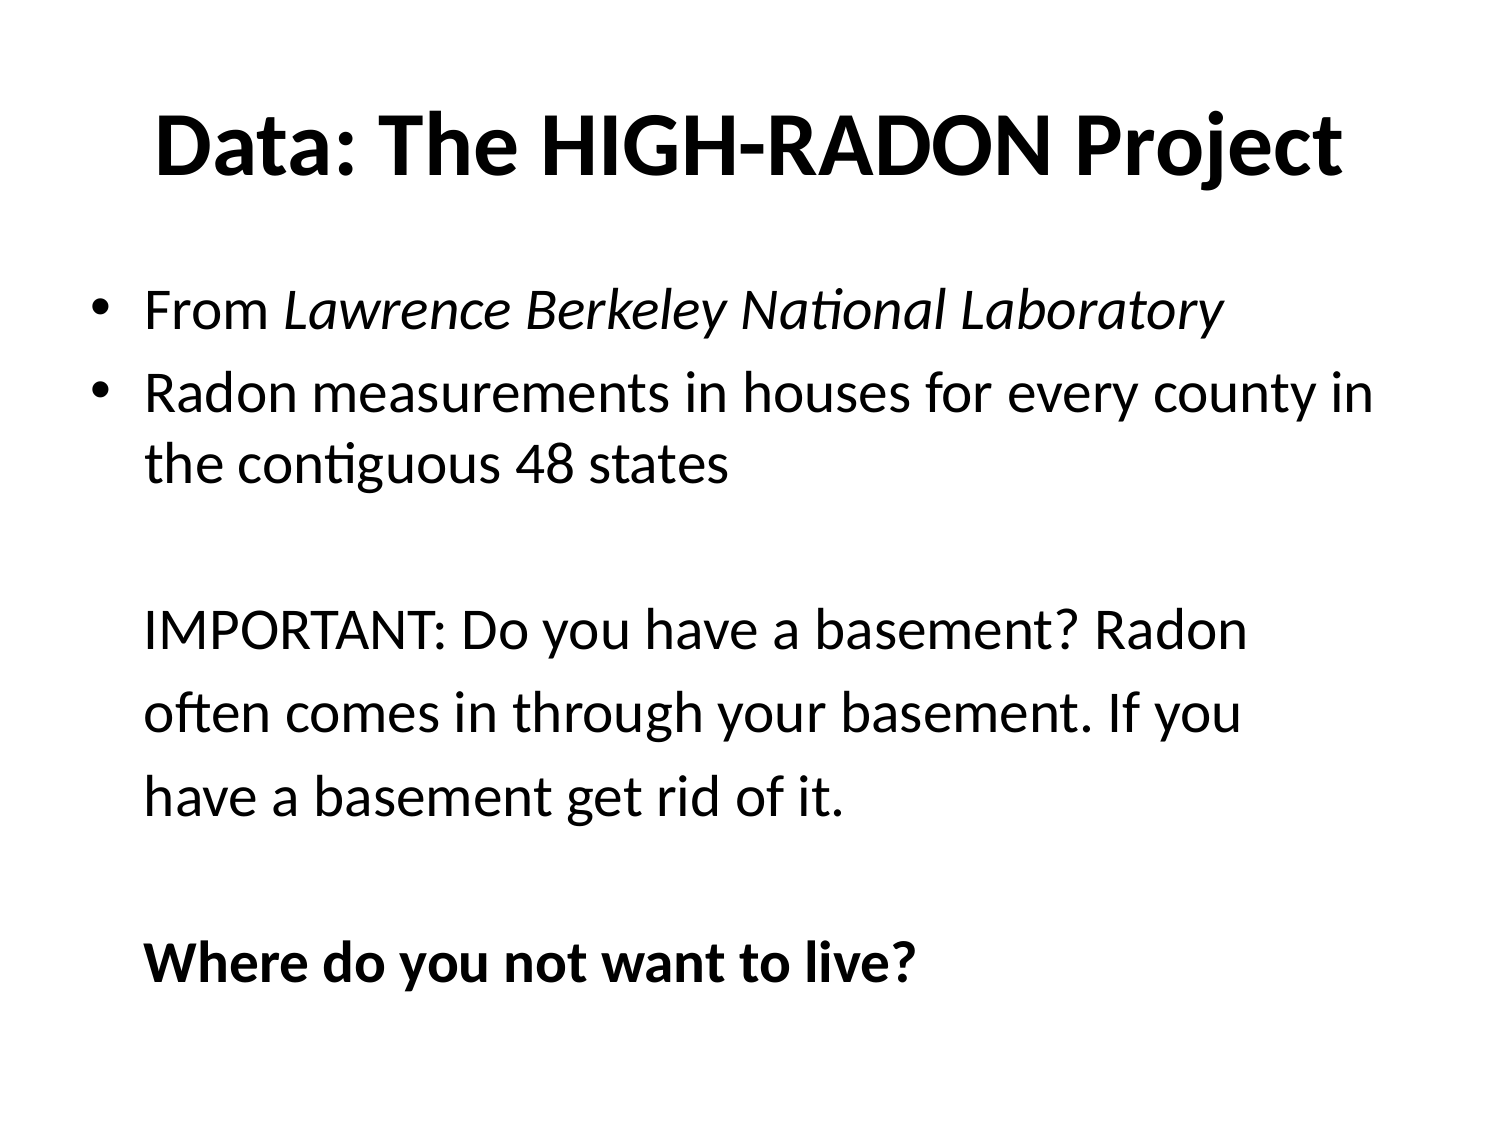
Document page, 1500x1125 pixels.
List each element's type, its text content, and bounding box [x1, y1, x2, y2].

list From Lawrence Berkeley National Laboratory Radon measurements in houses for every county in the contiguous 48 states IMPORTANT: Do you have a basement? Radon often comes in through your basement. If you have a basement get rid of it. Where do you not want to live? [75, 262, 1425, 1005]
title Data: The HIGH-RADON Project [75, 45, 1425, 233]
